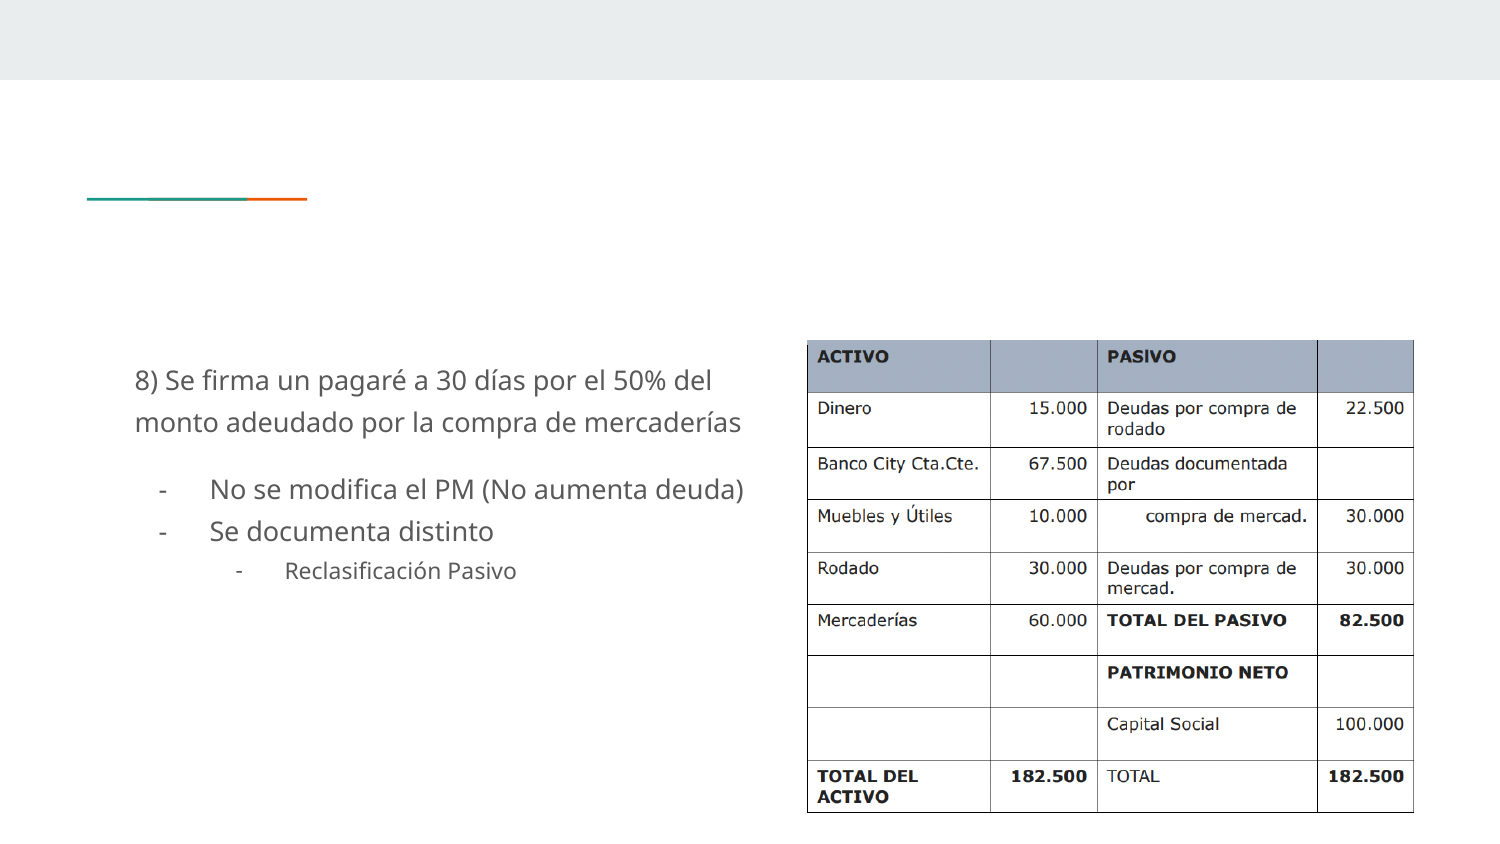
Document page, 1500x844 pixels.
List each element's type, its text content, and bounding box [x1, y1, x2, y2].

list 8) Se firma un pagaré a 30 días por el 50% del monto adeudado por la compra de mercaderías No se modifica el PM (No aumenta deuda) Se documenta distinto Reclasificación Pasivo [119, 341, 807, 844]
picture [795, 328, 1418, 819]
